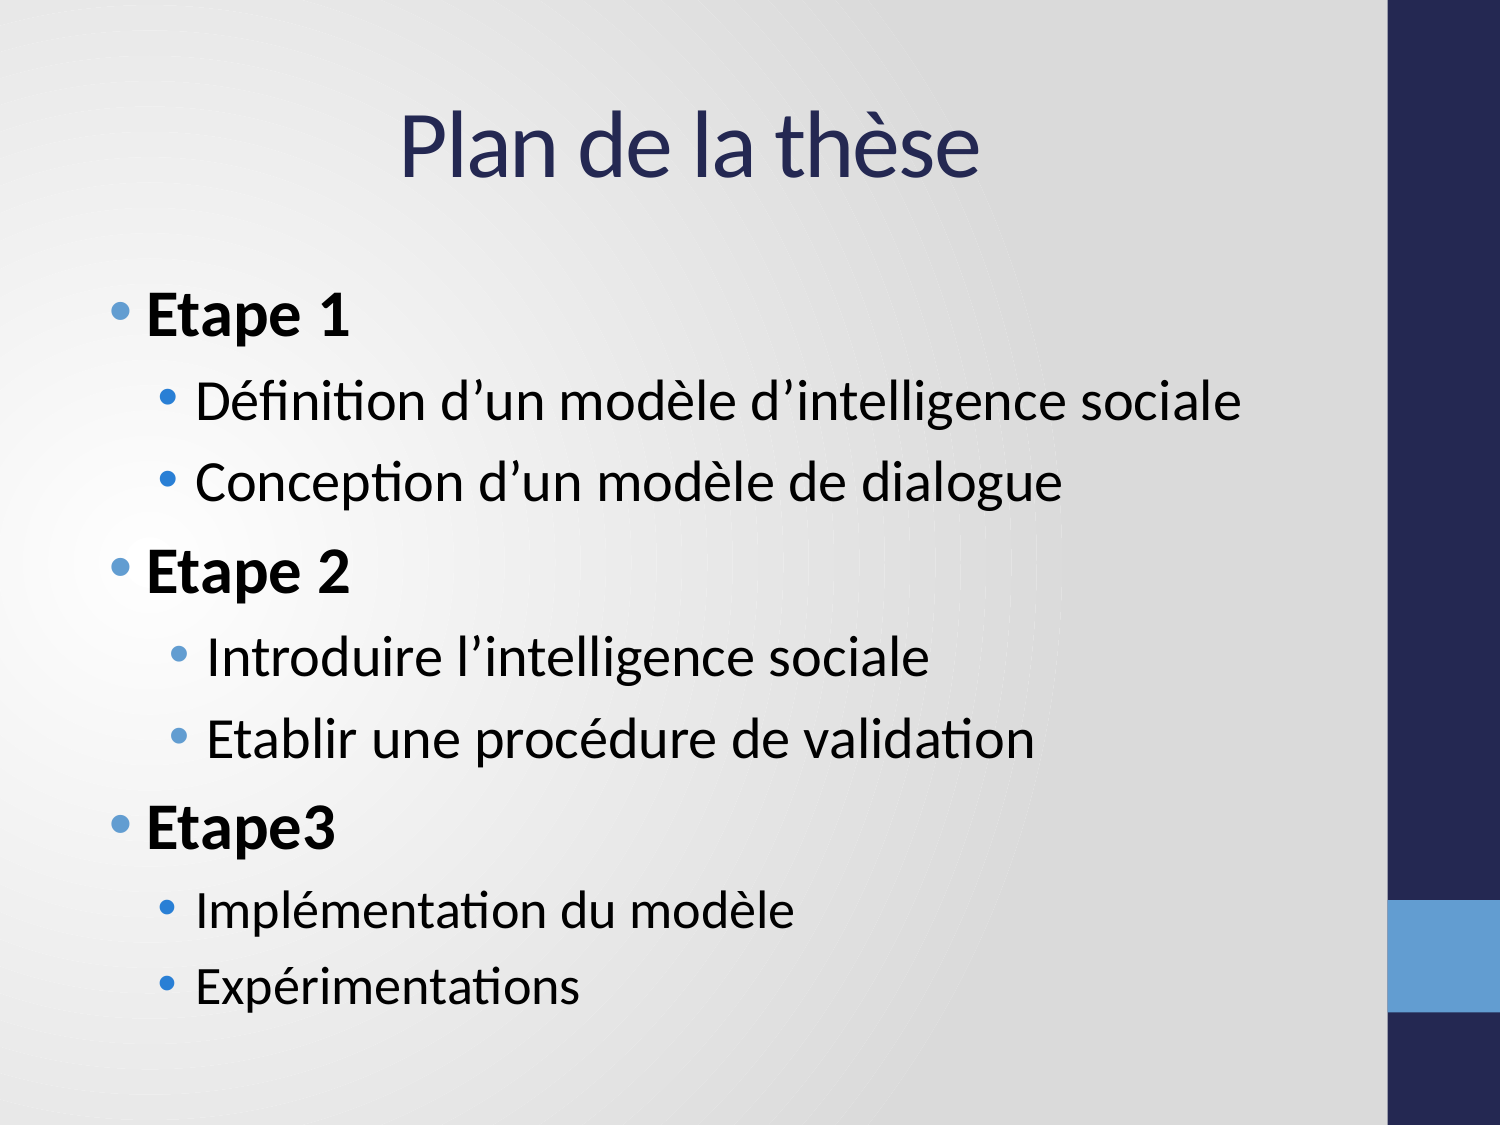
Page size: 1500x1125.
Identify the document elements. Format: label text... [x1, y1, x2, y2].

title Plan de la thèse [75, 45, 1325, 233]
list Etape 1 Définition d’un modèle d’intelligence sociale Conception d’un modèle de dialogue Etape 2 Introduire l’intelligence sociale Etablir une procédure de validation Etape3 Implémentation du modèle Expérimentations [75, 262, 1325, 1050]
